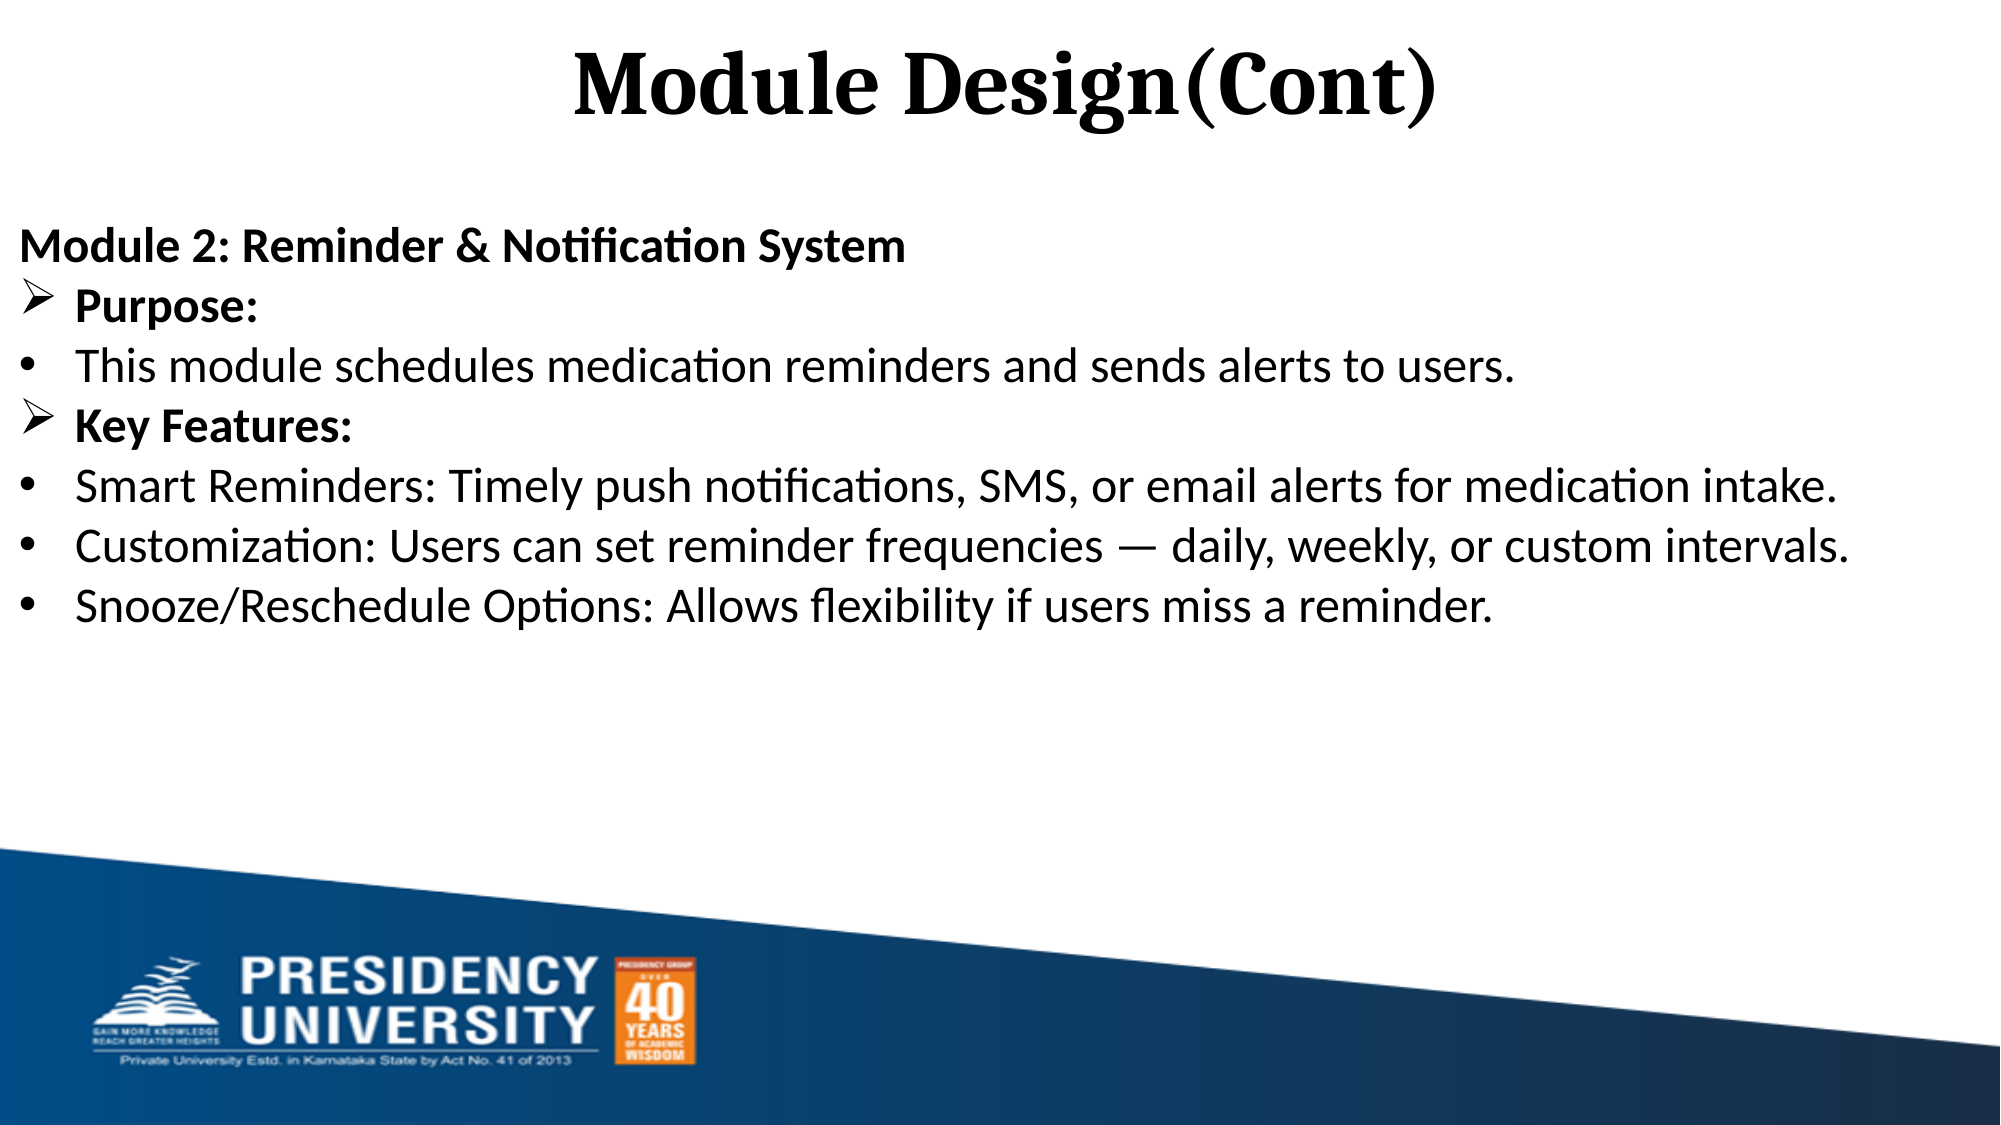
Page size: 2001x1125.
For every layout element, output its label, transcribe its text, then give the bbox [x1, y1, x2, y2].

title Module Design(Cont) [133, 45, 1884, 125]
text_box Module 2: Reminder & Notification System Purpose: This module schedules medication reminders and sends alerts to users. Key Features: Smart Reminders: Timely push notifications, SMS, or email alerts for medication intake. Customization: Users can set reminder frequencies — daily, weekly, or custom intervals. Snooze/Reschedule Options: Allows flexibility if users miss a reminder. [4, 205, 2000, 701]
picture [0, 845, 2000, 1125]
